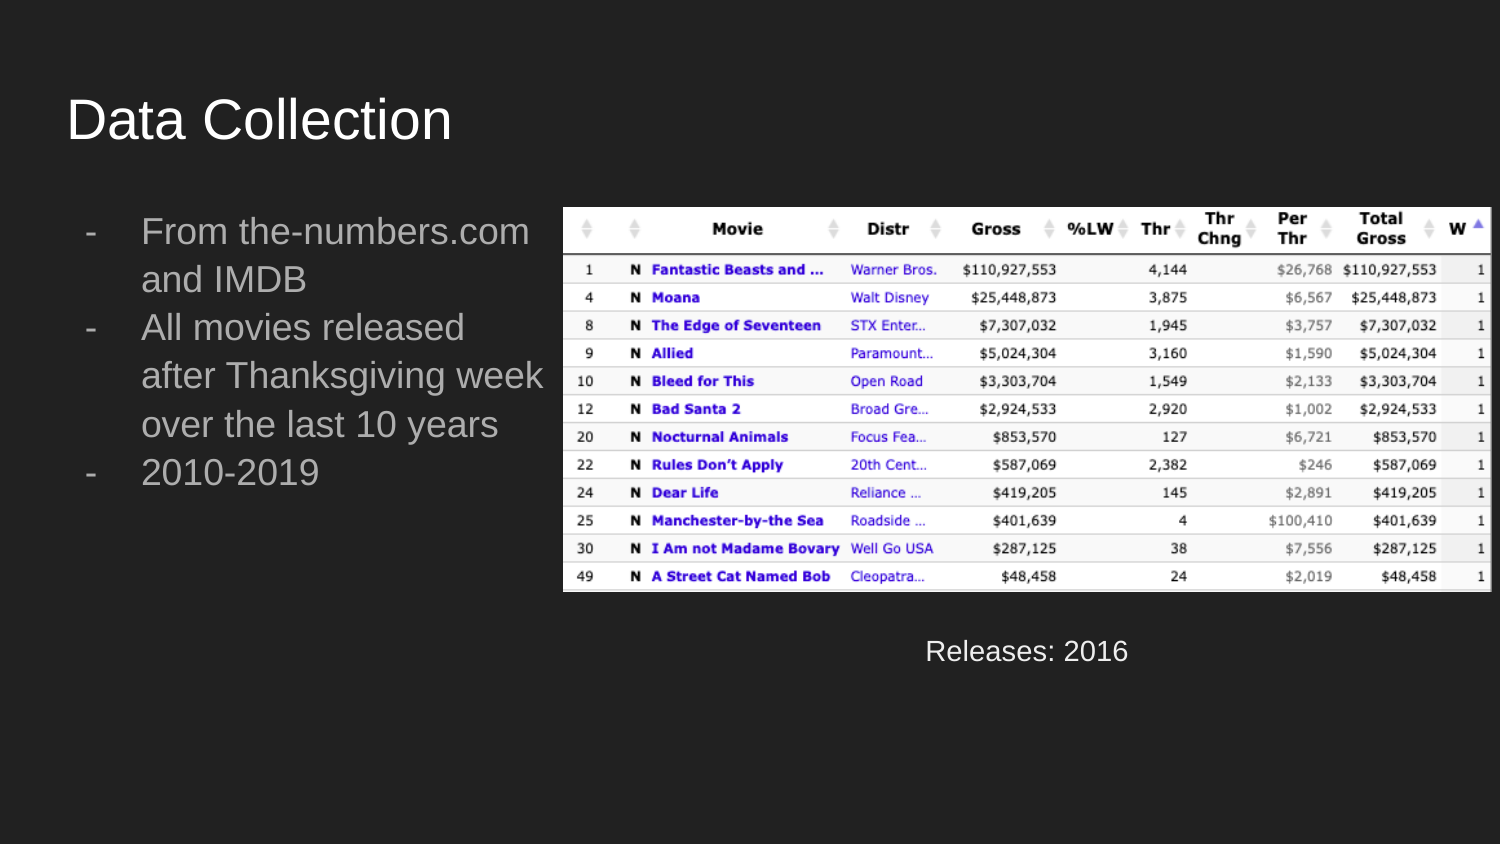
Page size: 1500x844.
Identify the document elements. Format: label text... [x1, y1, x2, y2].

list From the-numbers.com and IMDB All movies released after Thanksgiving week over the last 10 years 2010-2019 [51, 189, 564, 750]
picture [562, 207, 1492, 592]
text_box Releases: 2016 [719, 617, 1335, 683]
title Data Collection [51, 72, 1449, 167]
